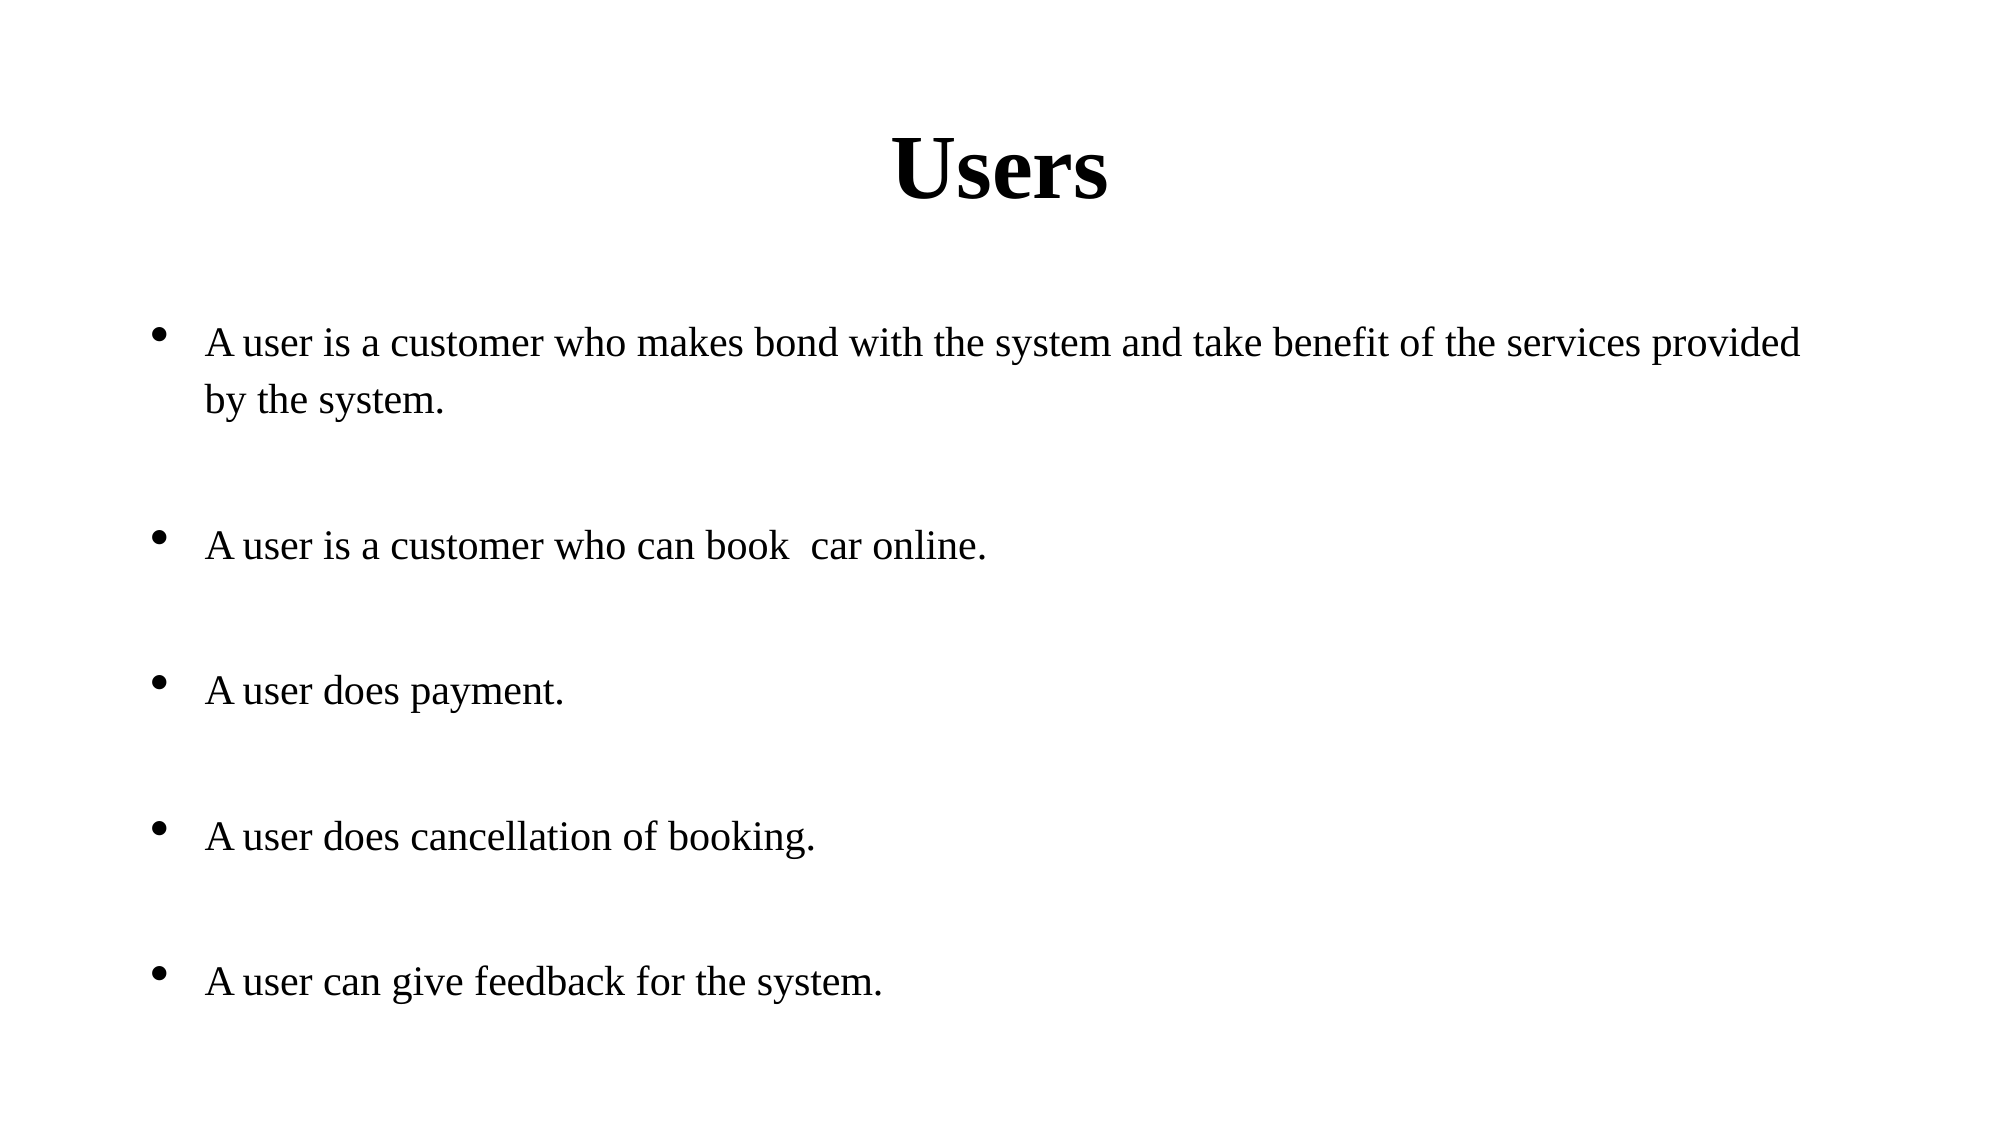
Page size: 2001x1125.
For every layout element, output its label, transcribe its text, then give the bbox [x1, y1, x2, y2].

list A user is a customer who makes bond with the system and take benefit of the services provided by the system. A user is a customer who can book car online. A user does payment. A user does cancellation of booking. A user can give feedback for the system. [137, 299, 1863, 1014]
title Users [137, 59, 1863, 278]
